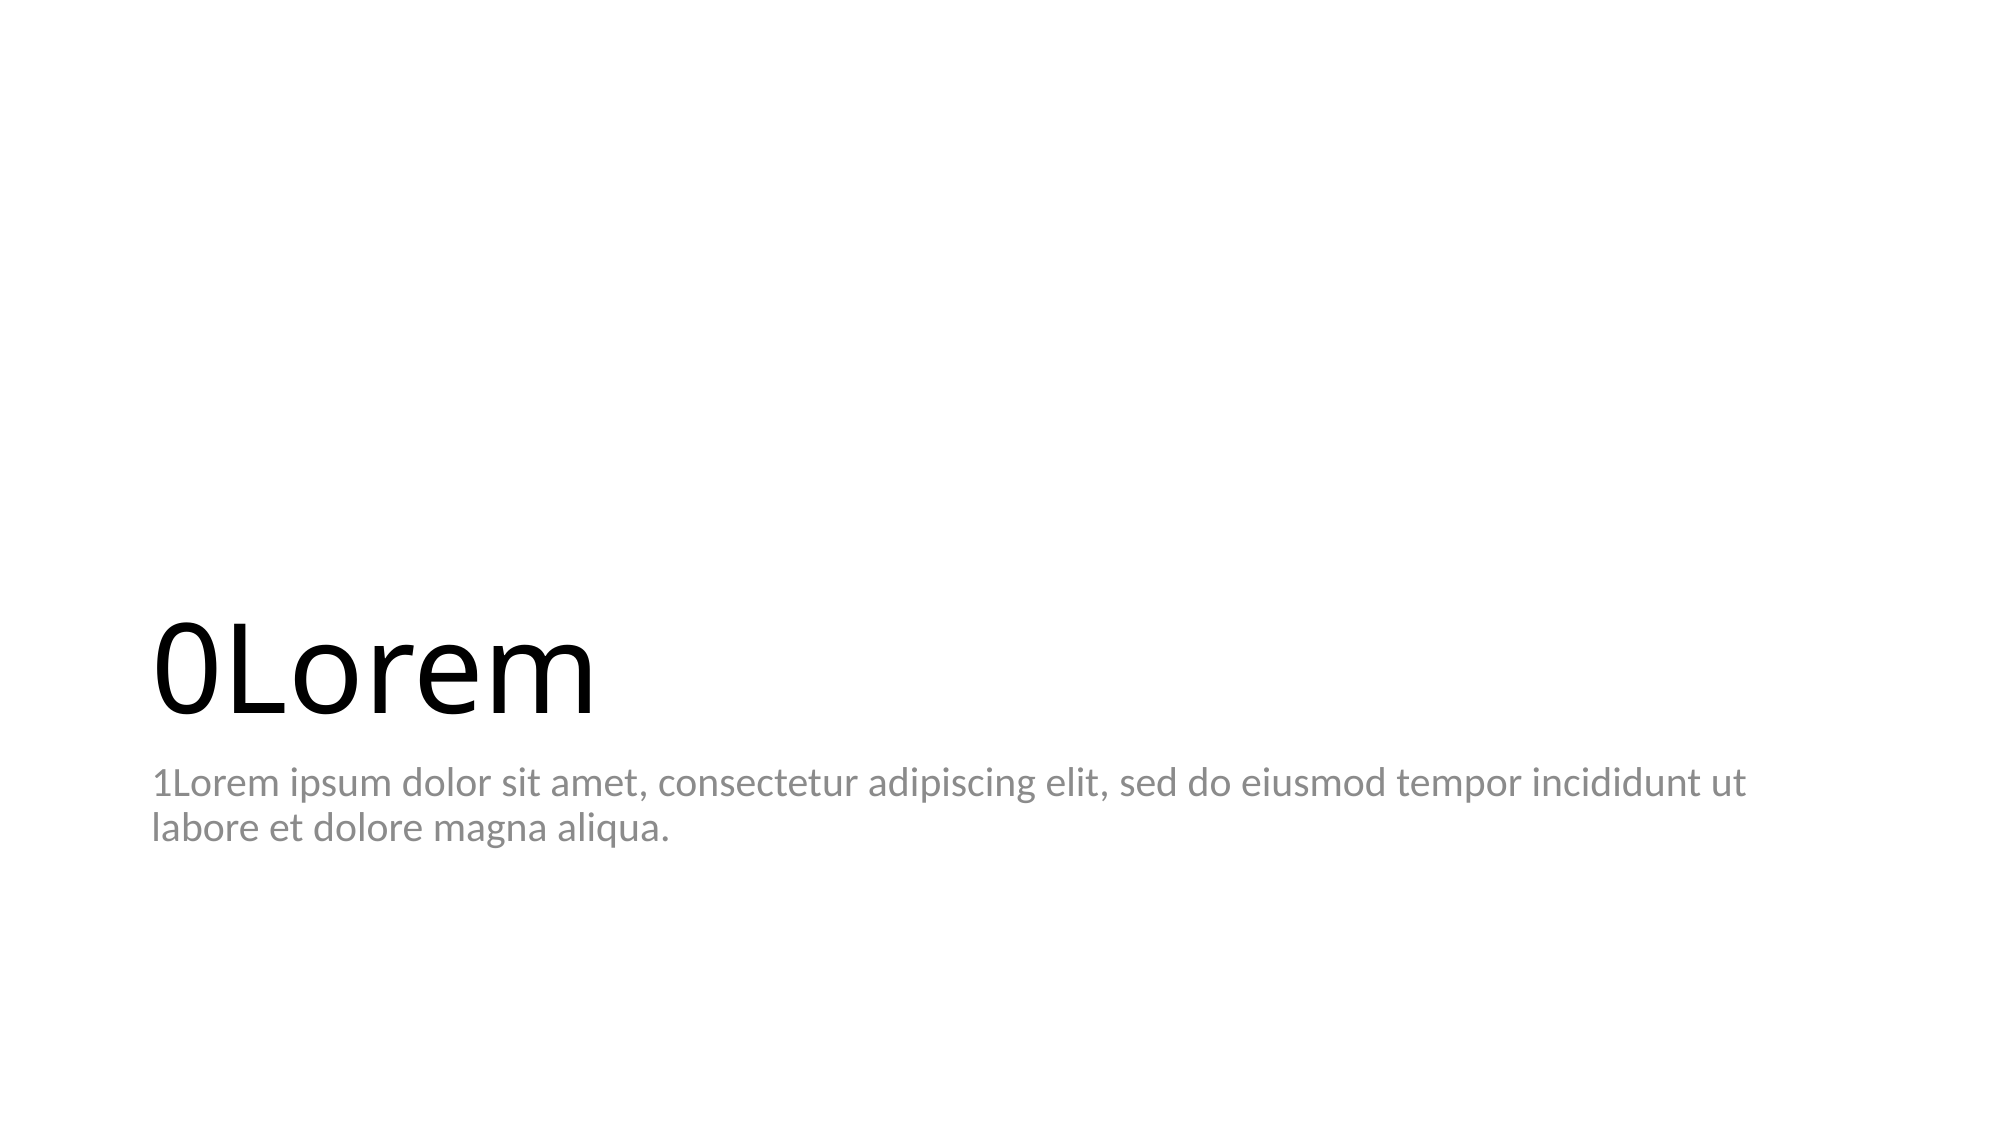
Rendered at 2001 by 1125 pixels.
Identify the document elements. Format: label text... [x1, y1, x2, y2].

list 1Lorem ipsum dolor sit amet, consectetur adipiscing elit, sed do eiusmod tempor incididunt ut labore et dolore magna aliqua. [136, 752, 1862, 999]
title 0Lorem [136, 280, 1862, 749]
